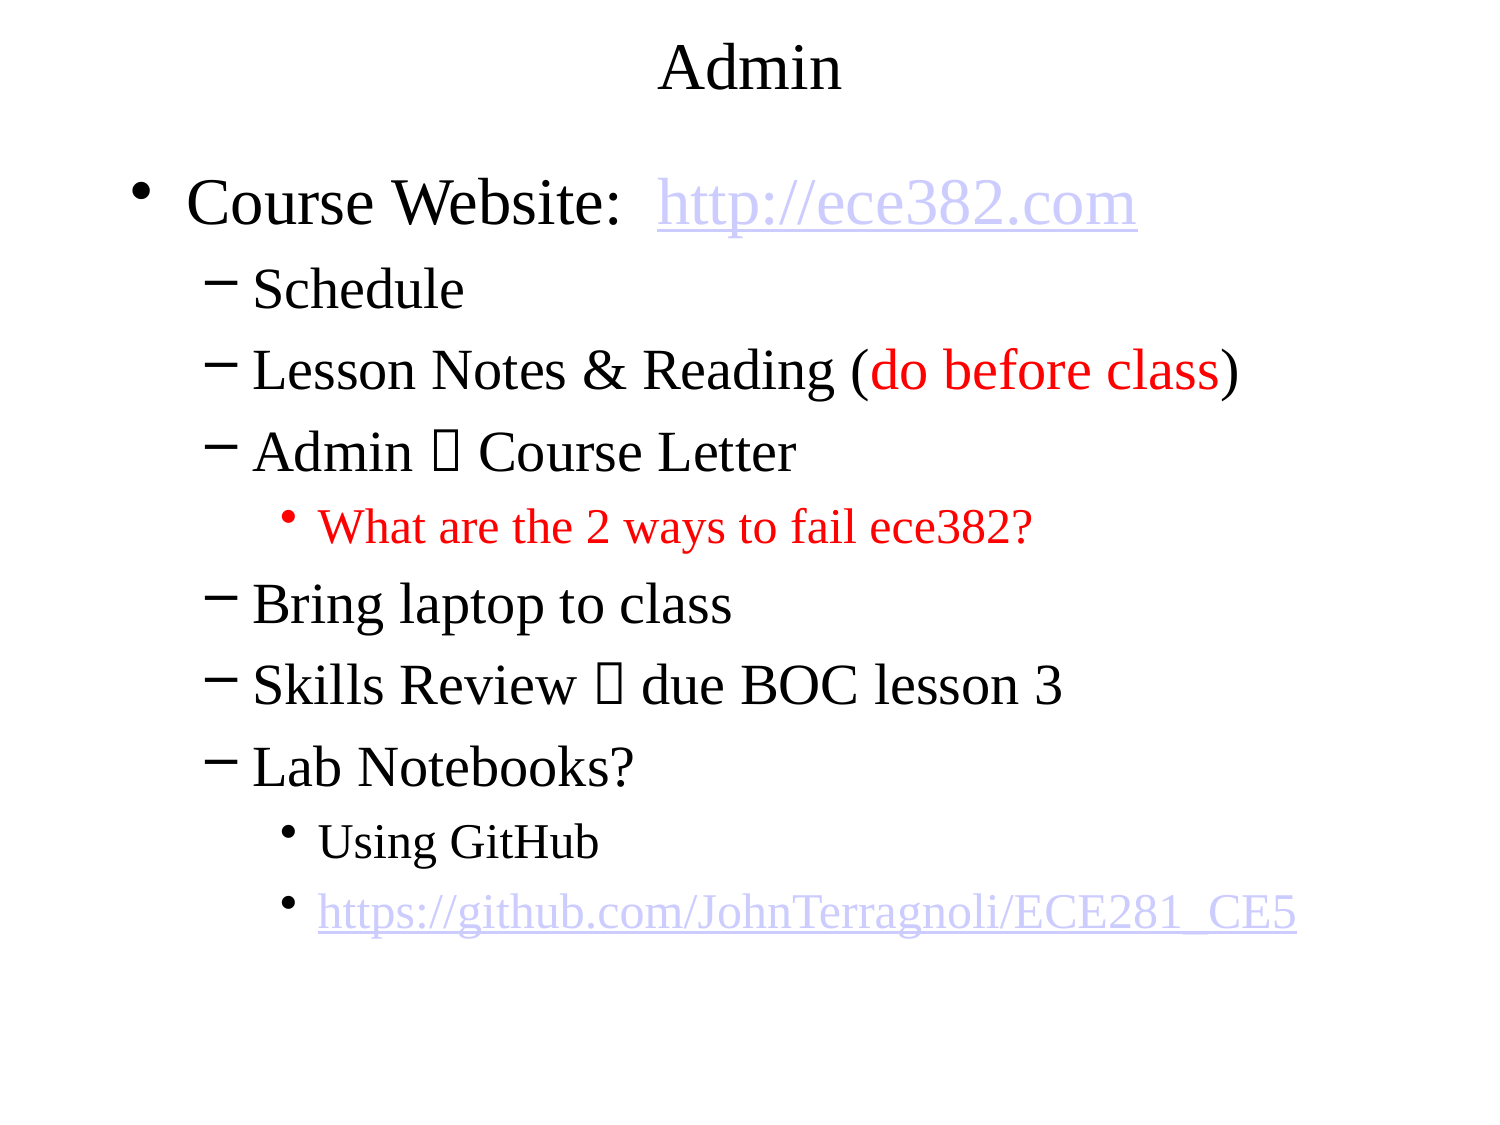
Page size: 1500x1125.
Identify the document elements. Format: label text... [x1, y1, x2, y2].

list Course Website: http://ece382.com Schedule Lesson Notes & Reading (do before class) Admin  Course Letter What are the 2 ways to fail ece382? Bring laptop to class Skills Review  due BOC lesson 3 Lab Notebooks? Using GitHub https://github.com/JohnTerragnoli/ECE281_CE5 [114, 150, 1391, 926]
title Admin [112, 24, 1388, 101]
